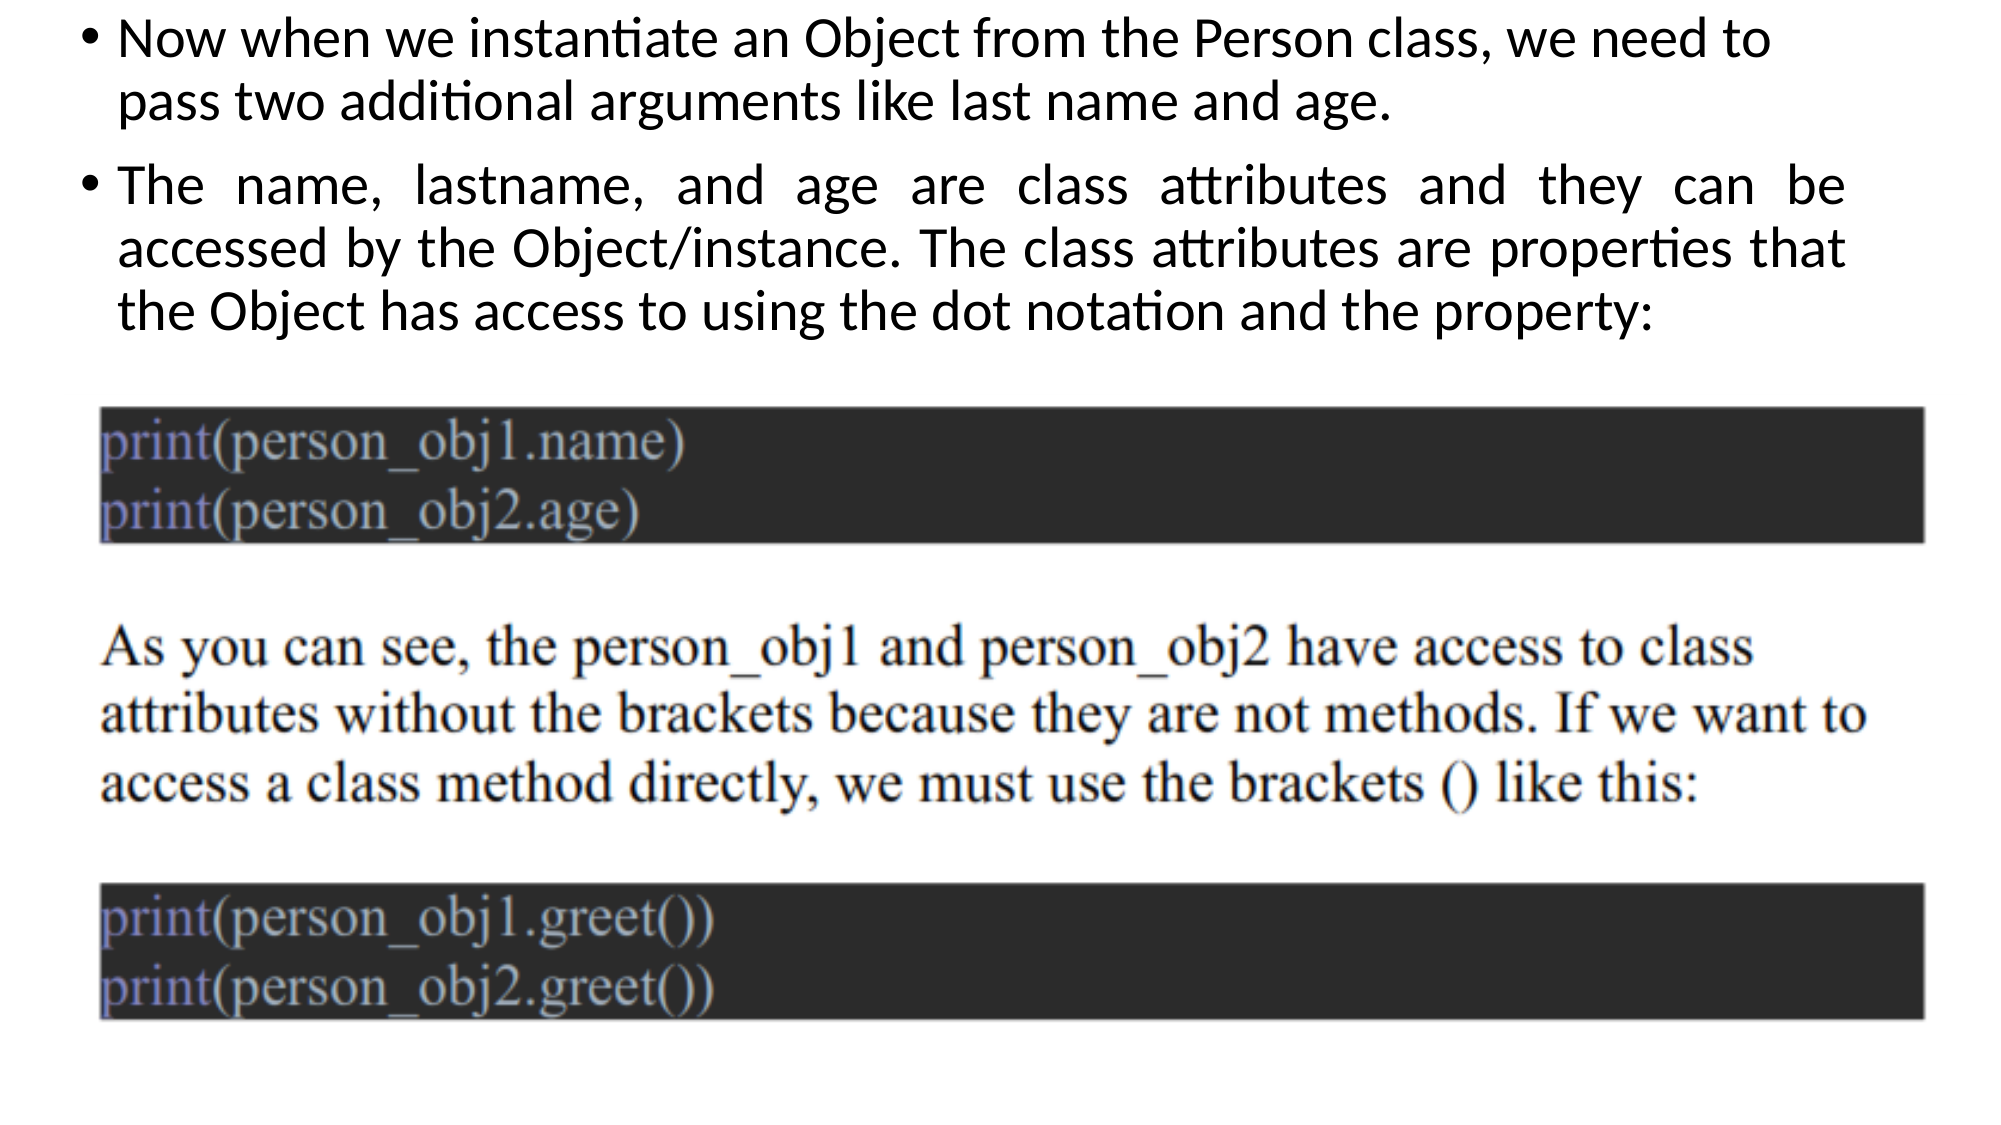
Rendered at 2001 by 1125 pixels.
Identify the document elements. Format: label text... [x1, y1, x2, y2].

list Now when we instantiate an Object from the Person class, we need to pass two additional arguments like last name and age. The name, lastname, and age are class attributes and they can be accessed by the Object/instance. The class attributes are properties that the Object has access to using the dot notation and the property: [64, 0, 1863, 393]
picture [64, 393, 1967, 1075]
